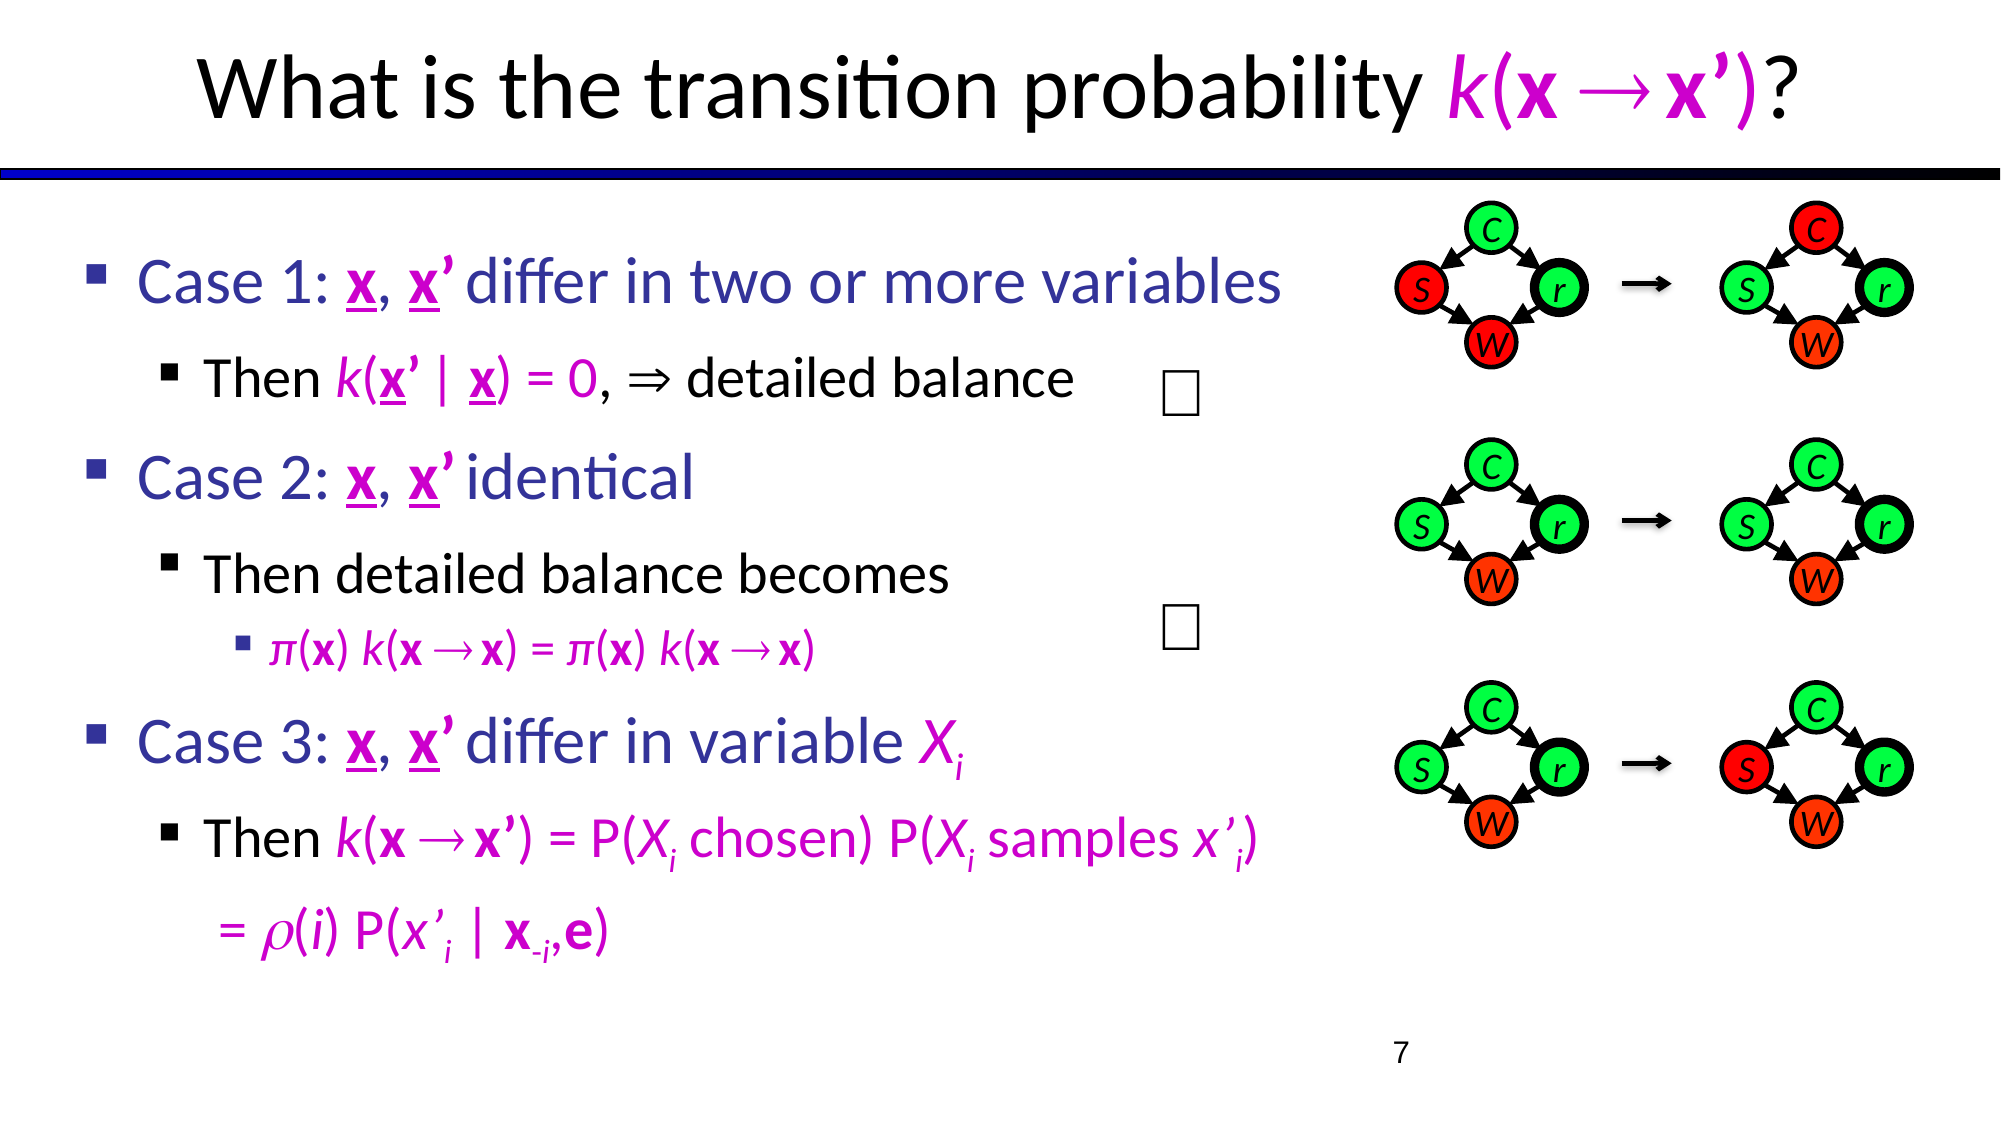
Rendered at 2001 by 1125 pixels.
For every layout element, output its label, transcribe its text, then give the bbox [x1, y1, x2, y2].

text_box ✅ [1141, 342, 1222, 437]
title What is the transition probability k(x  x’)? [0, 0, 2000, 184]
list Case 1: x, x’ differ in two or more variables Then k(x’ | x) = 0,  detailed balance Case 2: x, x’ identical Then detailed balance becomes π(x) k(x  x) = π(x) k(x  x) Case 3: x, x’ differ in variable Xi Then k(x  x’) = P(Xi chosen) P(Xi samples x’i) = (i) P(x’i | x-i,e) [66, 228, 1309, 1006]
text_box ✅ [1141, 576, 1222, 672]
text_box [1396, 202, 1910, 368]
slide_number 7 [1074, 1024, 1426, 1103]
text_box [1396, 439, 1910, 605]
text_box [1396, 682, 1910, 847]
